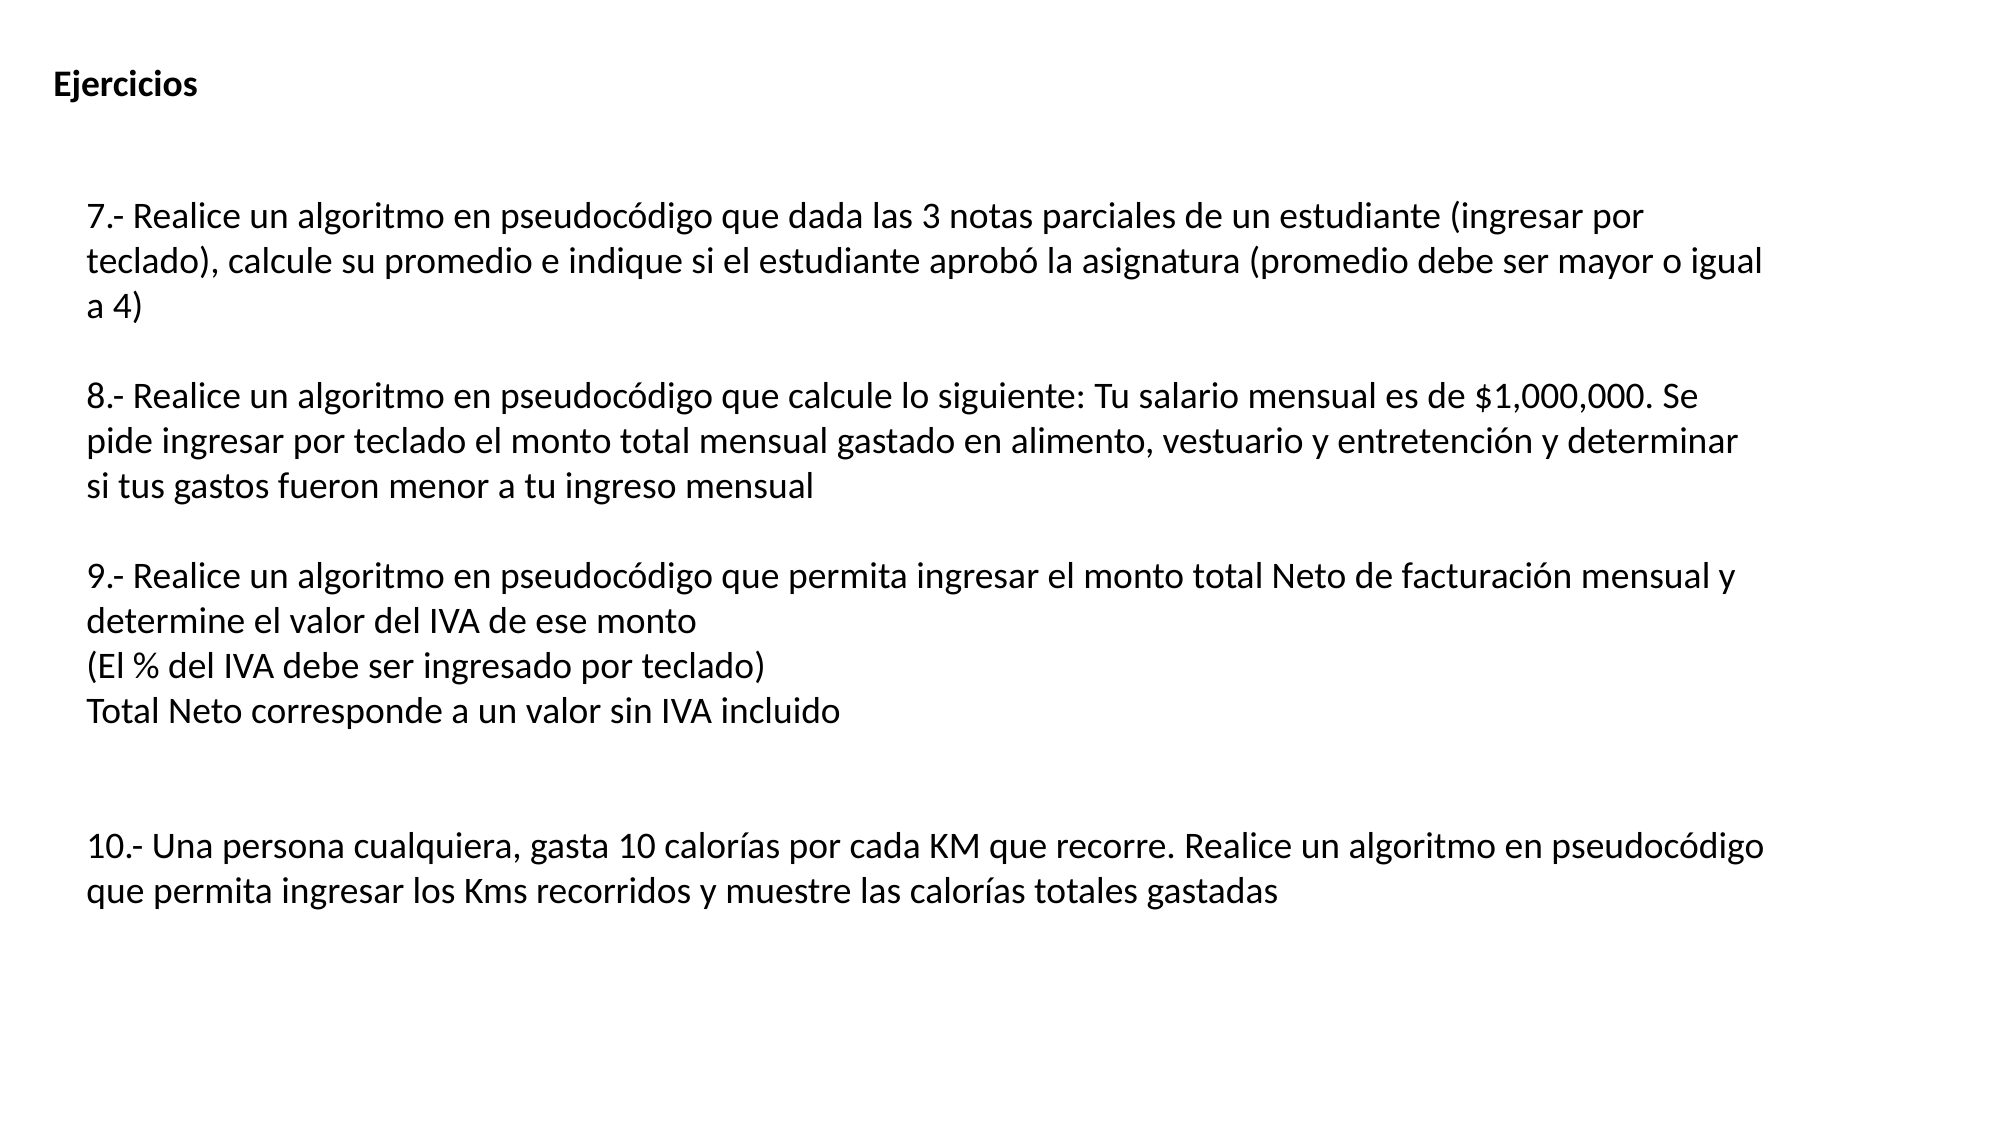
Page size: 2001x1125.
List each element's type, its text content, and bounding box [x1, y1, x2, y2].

text_box 7.- Realice un algoritmo en pseudocódigo que dada las 3 notas parciales de un estudiante (ingresar por teclado), calcule su promedio e indique si el estudiante aprobó la asignatura (promedio debe ser mayor o igual a 4) 8.- Realice un algoritmo en pseudocódigo que calcule lo siguiente: Tu salario mensual es de $1,000,000. Se pide ingresar por teclado el monto total mensual gastado en alimento, vestuario y entretención y determinar si tus gastos fueron menor a tu ingreso mensual 9.- Realice un algoritmo en pseudocódigo que permita ingresar el monto total Neto de facturación mensual y determine el valor del IVA de ese monto (El % del IVA debe ser ingresado por teclado) Total Neto corresponde a un valor sin IVA incluido 10.- Una persona cualquiera, gasta 10 calorías por cada KM que recorre. Realice un algoritmo en pseudocódigo que permita ingresar los Kms recorridos y muestre las calorías totales gastadas [71, 183, 1784, 919]
text_box Ejercicios [38, 51, 213, 112]
